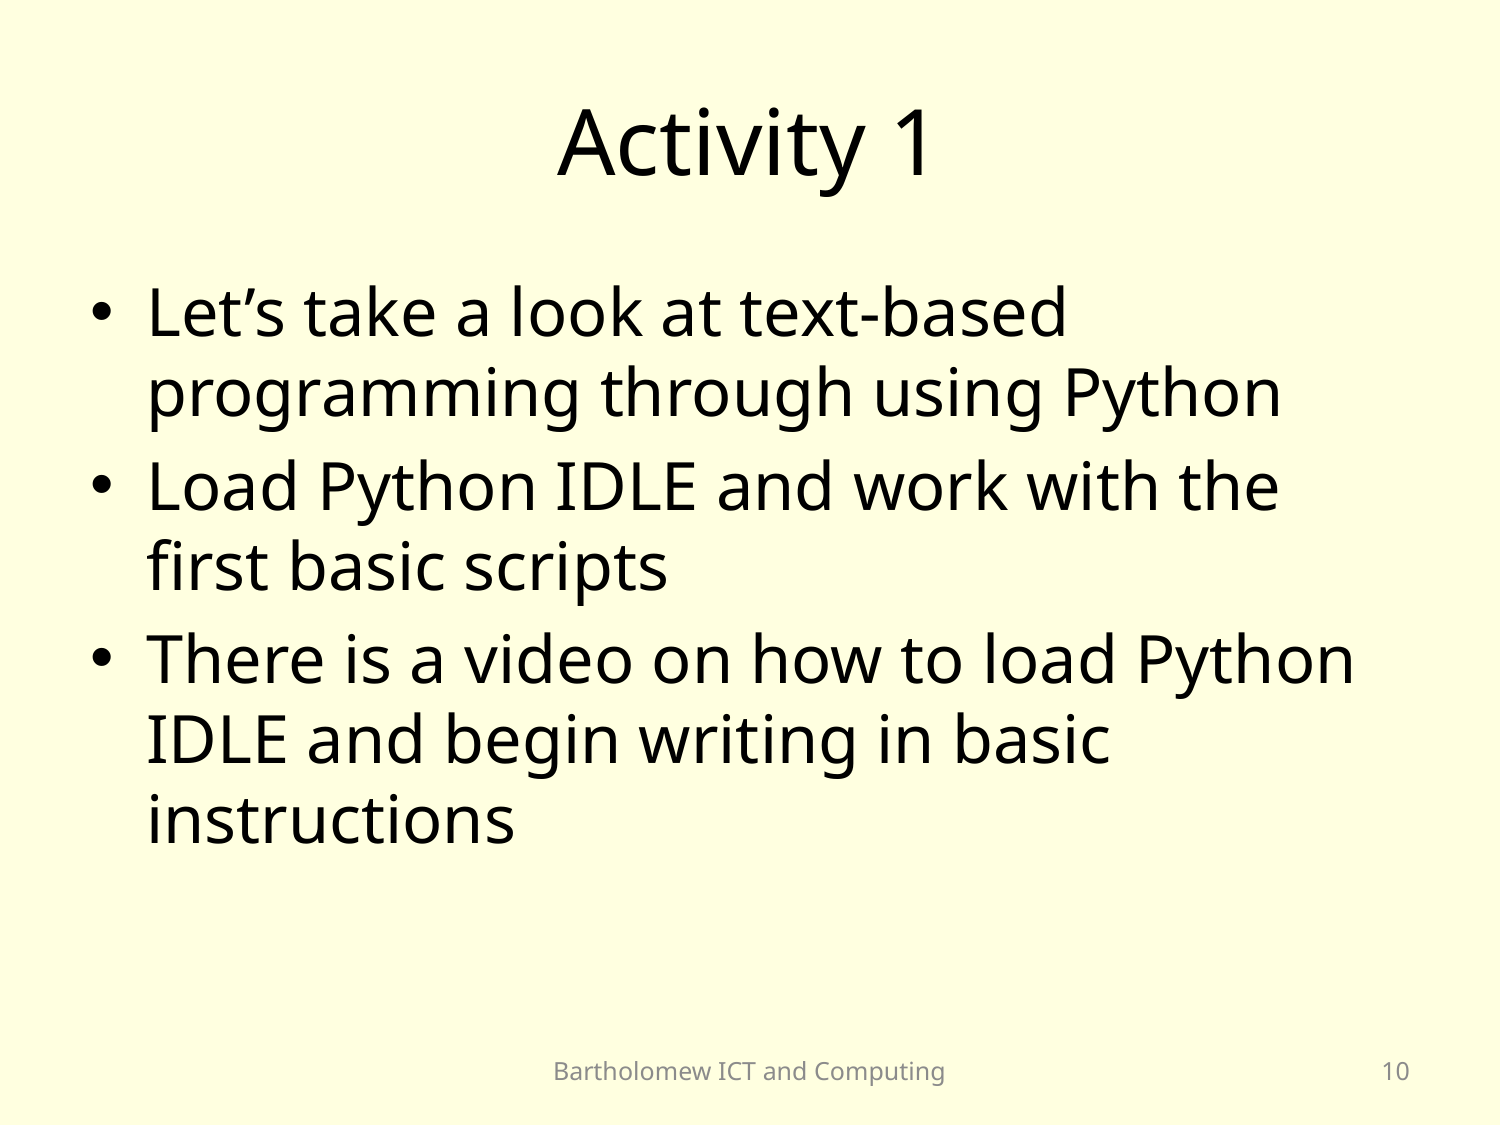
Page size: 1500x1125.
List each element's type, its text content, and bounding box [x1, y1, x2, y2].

slide_number 10 [1074, 1042, 1425, 1103]
footer Bartholomew ICT and Computing [512, 1042, 988, 1103]
list Let’s take a look at text-based programming through using Python Load Python IDLE and work with the first basic scripts There is a video on how to load Python IDLE and begin writing in basic instructions [75, 262, 1425, 1005]
title Activity 1 [75, 45, 1425, 233]
